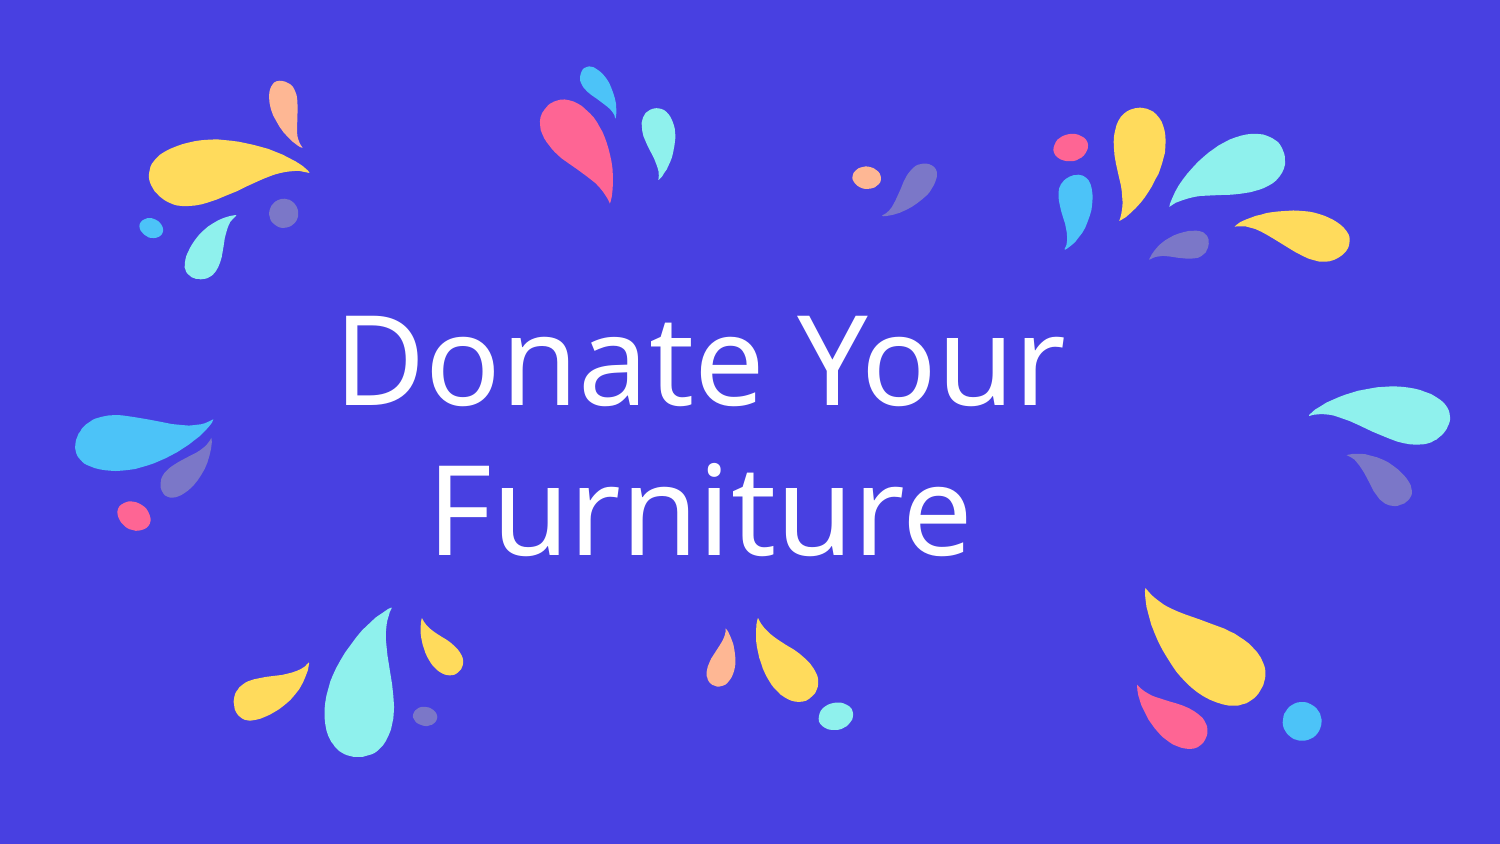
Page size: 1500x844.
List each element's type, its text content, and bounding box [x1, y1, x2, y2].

title Donate Your Furniture [208, 285, 1193, 581]
